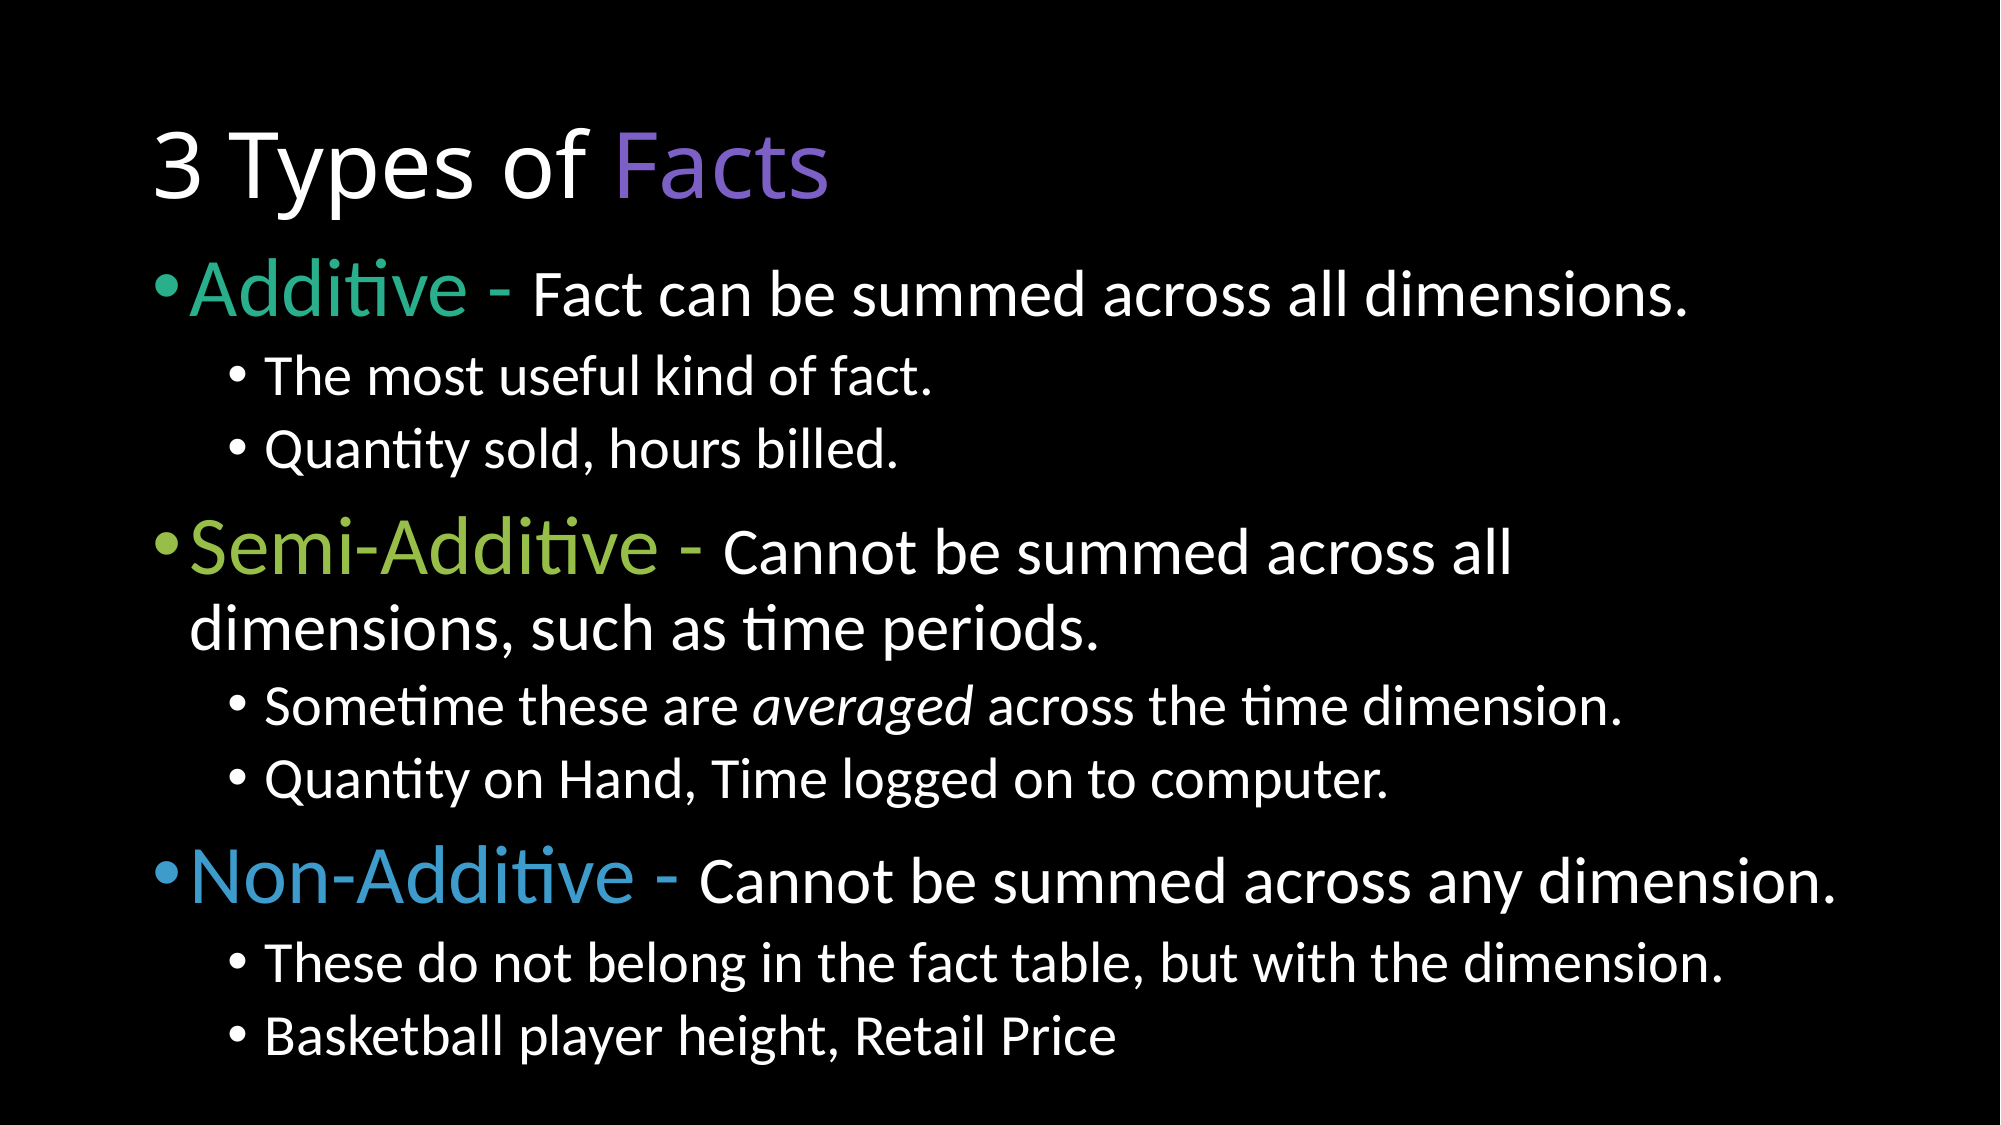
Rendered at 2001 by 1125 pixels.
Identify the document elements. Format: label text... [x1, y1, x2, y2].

list Additive - Fact can be summed across all dimensions. The most useful kind of fact. Quantity sold, hours billed. Semi-Additive - Cannot be summed across all dimensions, such as time periods. Sometime these are averaged across the time dimension. Quantity on Hand, Time logged on to computer. Non-Additive - Cannot be summed across any dimension. These do not belong in the fact table, but with the dimension. Basketball player height, Retail Price [137, 237, 1863, 1075]
title 3 Types of Facts [137, 59, 1863, 237]
